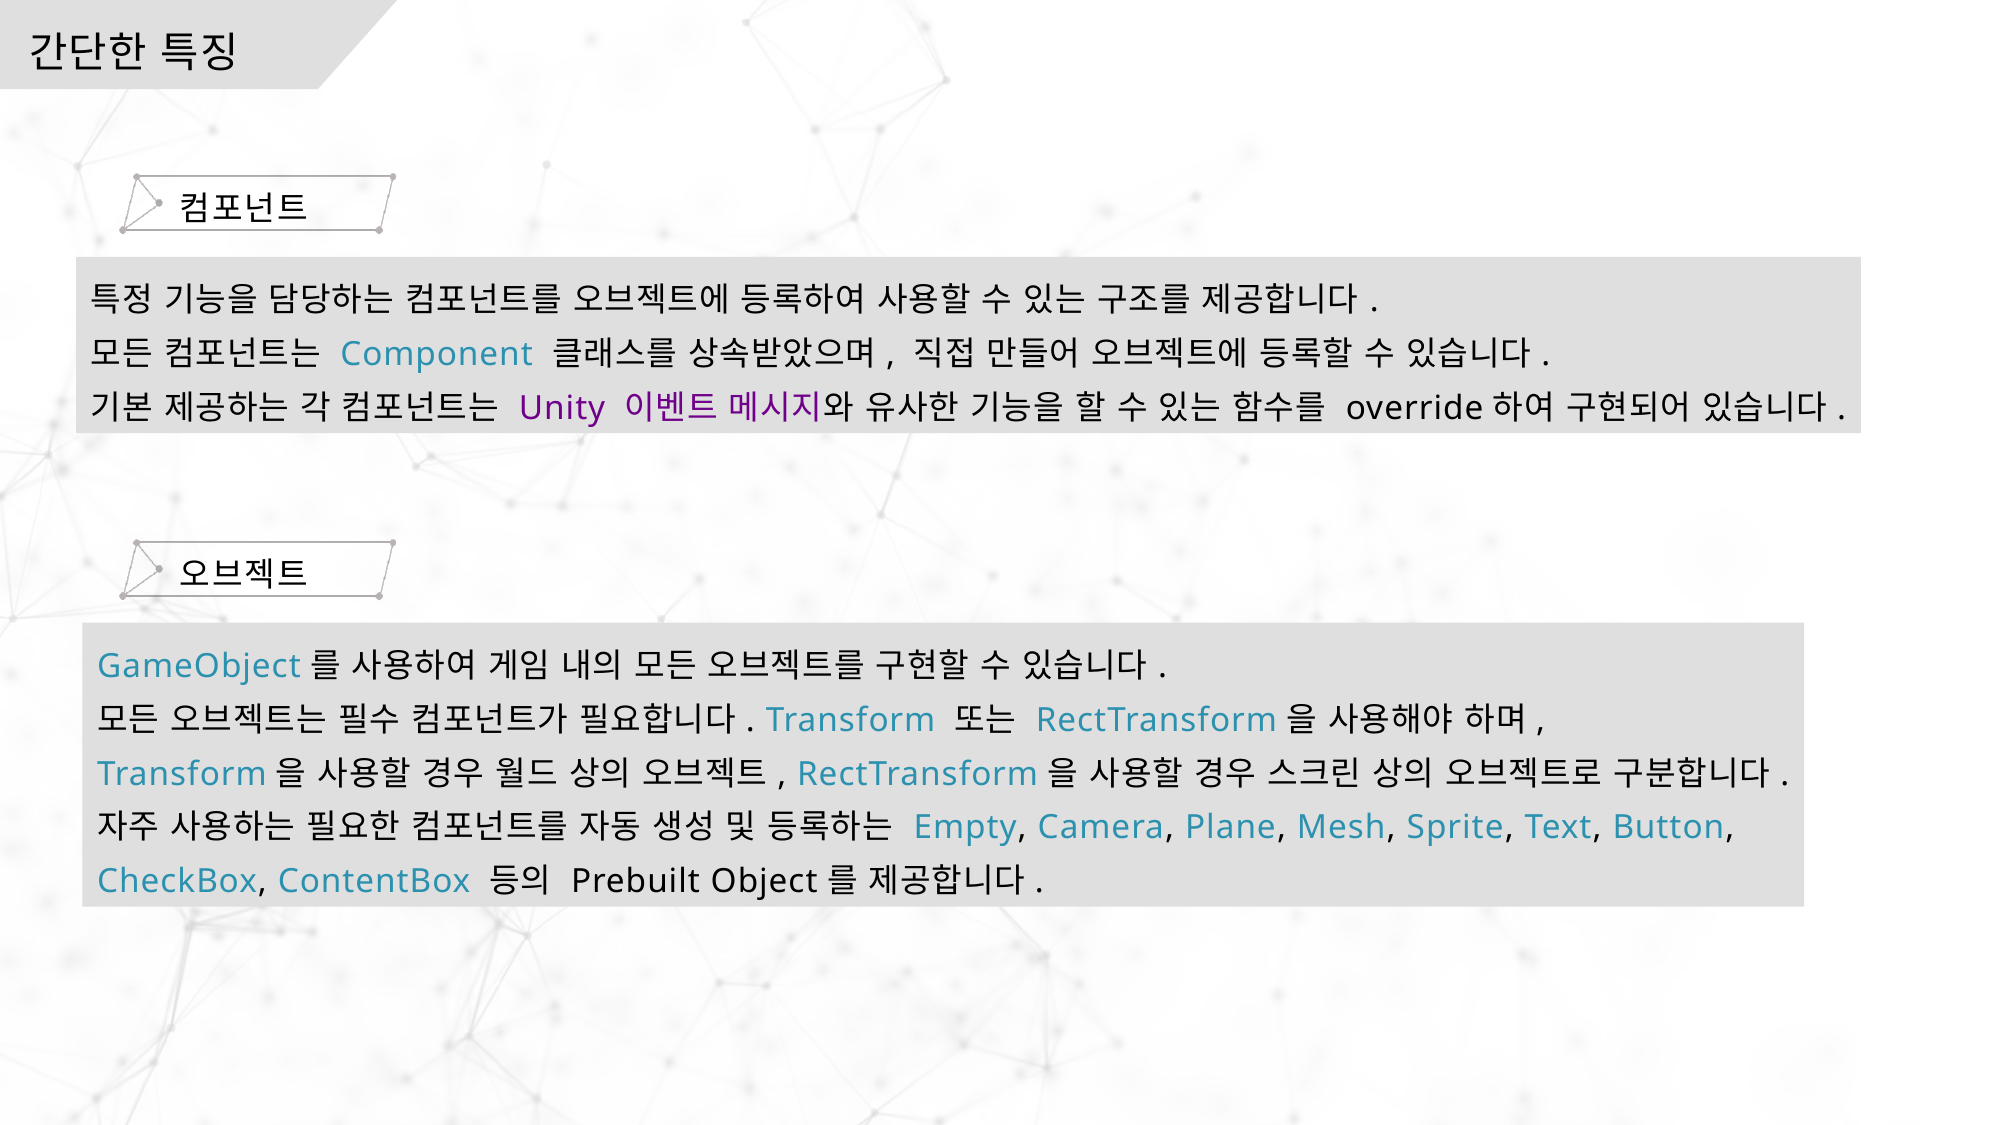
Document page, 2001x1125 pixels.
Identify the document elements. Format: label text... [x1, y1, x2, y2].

text_box 간단한 특징 [14, 1, 254, 84]
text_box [119, 166, 1818, 436]
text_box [119, 531, 1768, 911]
text_box [0, 0, 399, 91]
